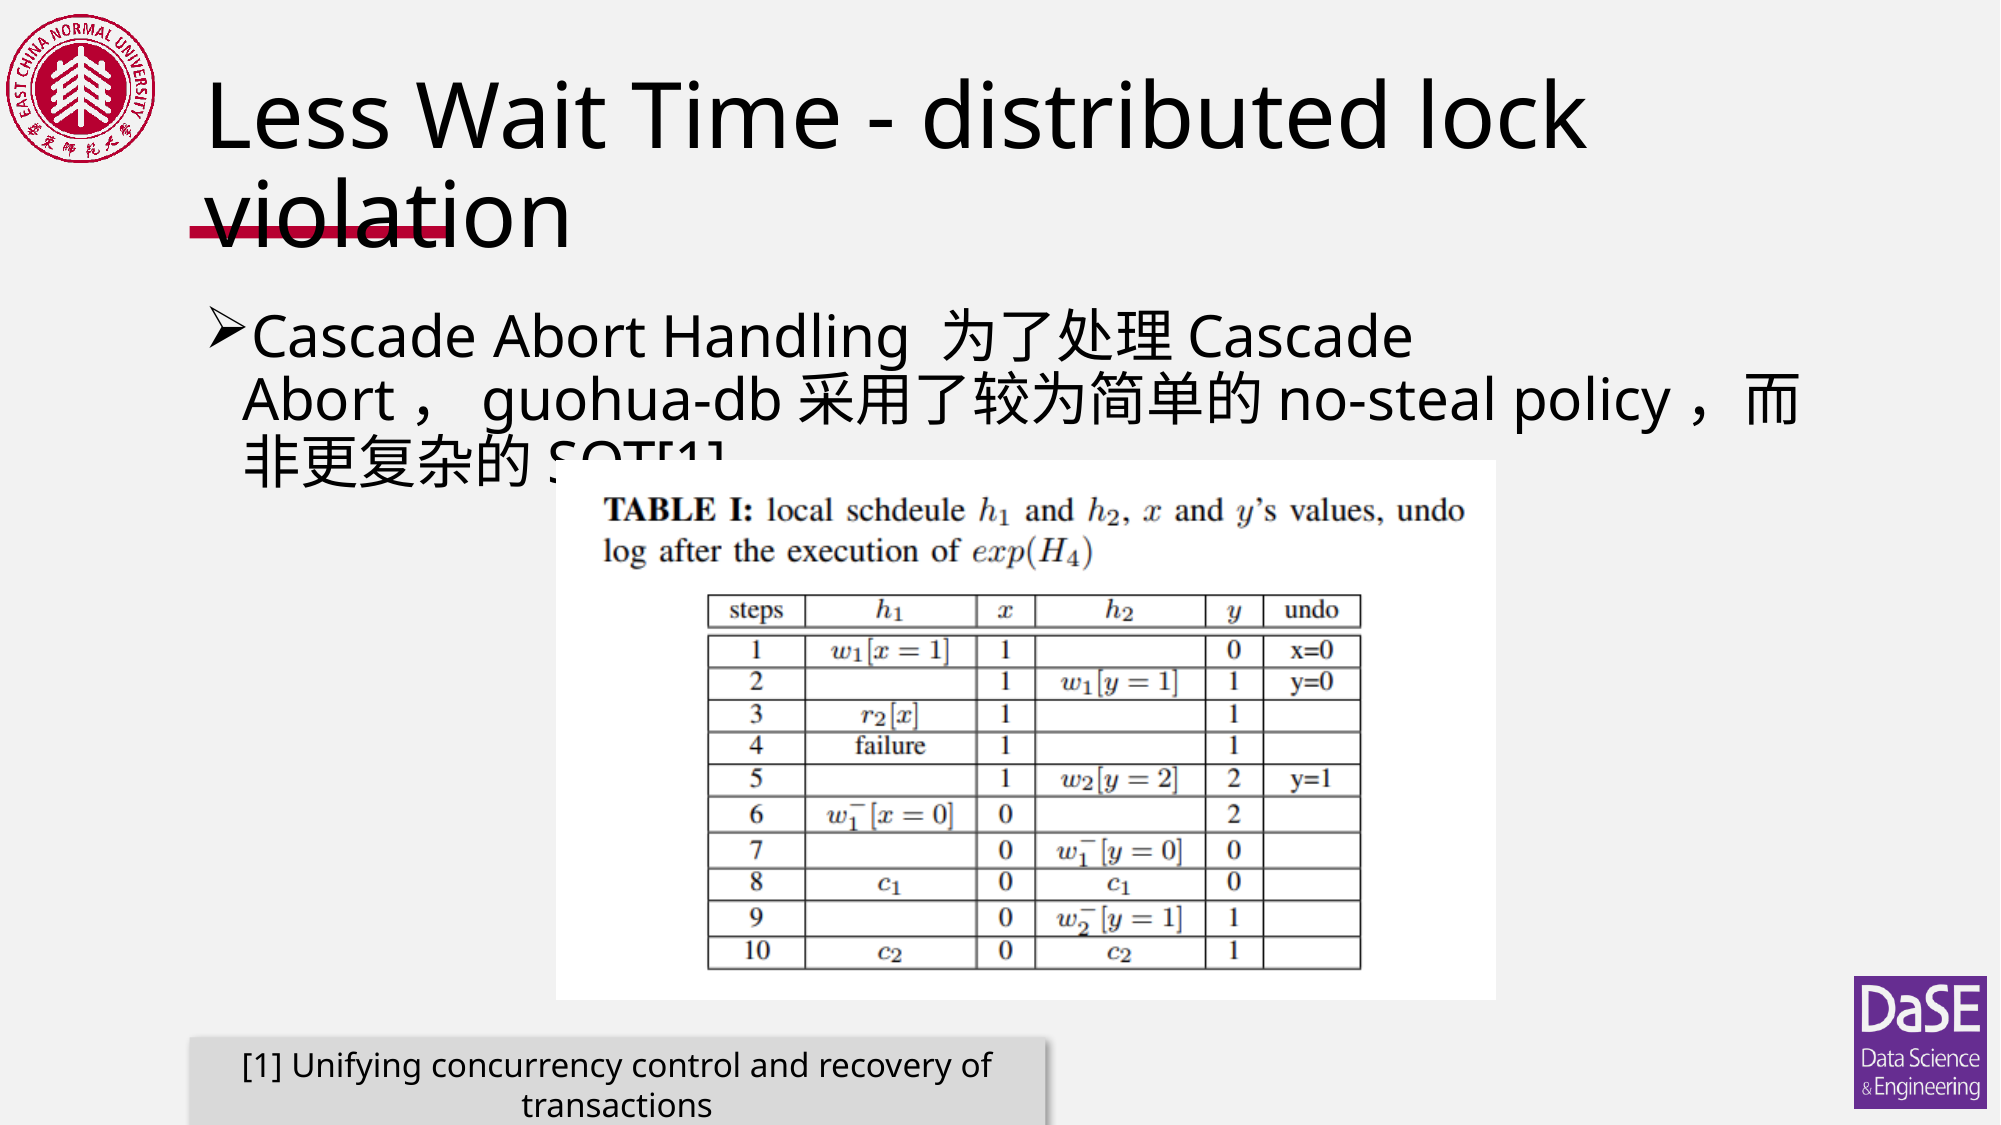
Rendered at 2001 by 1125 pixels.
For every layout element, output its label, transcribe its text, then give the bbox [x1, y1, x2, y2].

picture [556, 459, 1496, 1000]
text_box [1] Unifying concurrency control and recovery of transactions [189, 1037, 1046, 1125]
list Cascade Abort Handling 为了处理Cascade Abort，guohua-db采用了较为简单的no-steal policy，而非更复杂的SOT[1]。 [189, 299, 1863, 1014]
title Less Wait Time - distributed lock violation [189, 59, 1863, 278]
picture [6, 14, 155, 163]
picture [1854, 976, 1987, 1109]
